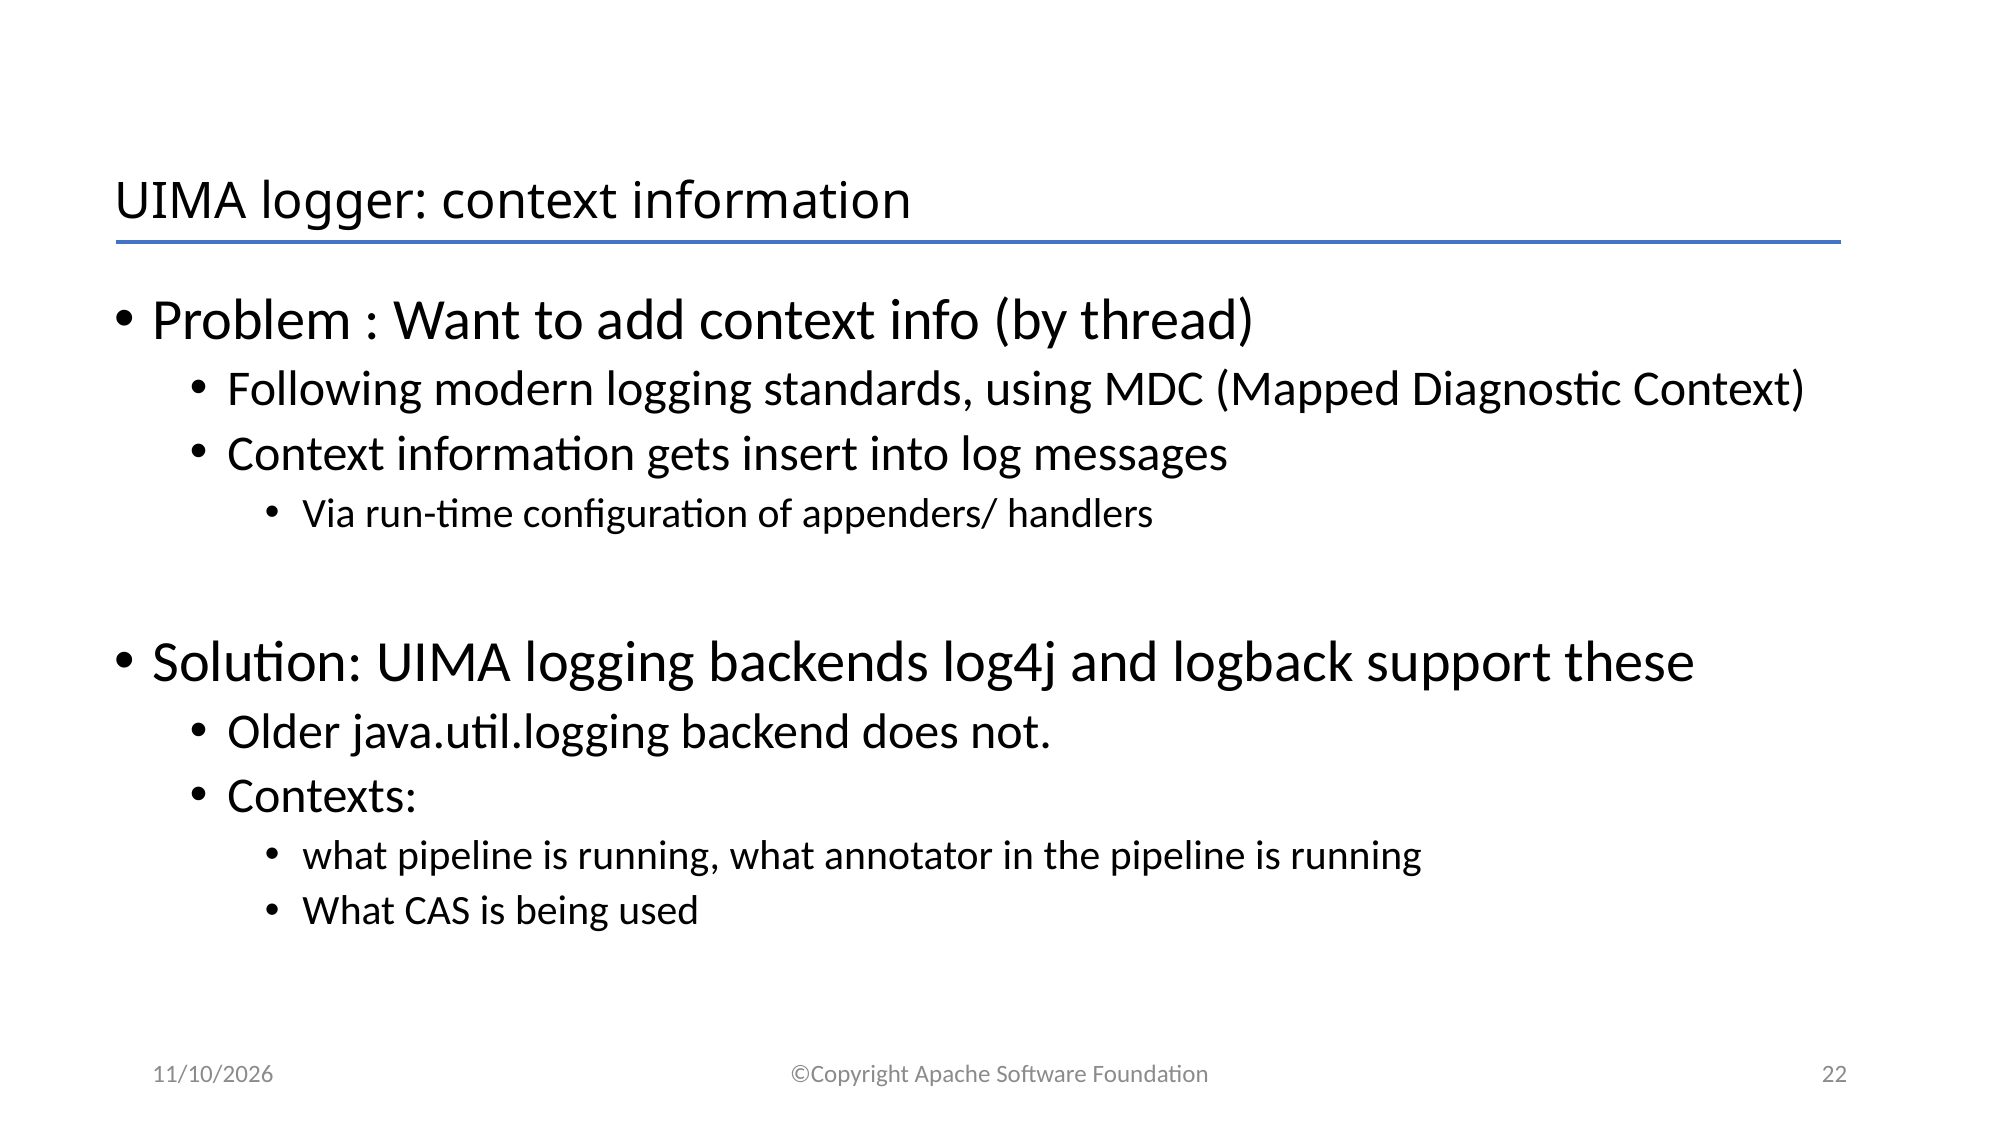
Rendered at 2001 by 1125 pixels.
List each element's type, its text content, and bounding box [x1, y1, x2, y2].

list Problem : Want to add context info (by thread) Following modern logging standards, using MDC (Mapped Diagnostic Context) Context information gets insert into log messages Via run-time configuration of appenders/ handlers Solution: UIMA logging backends log4j and logback support these Older java.util.logging backend does not. Contexts: what pipeline is running, what annotator in the pipeline is running What CAS is being used [99, 281, 1872, 1024]
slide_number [137, 1042, 588, 1103]
slide_number 22 [1412, 1042, 1863, 1103]
footer ©Copyright Apache Software Foundation [662, 1042, 1338, 1103]
title UIMA logger: context information [99, 167, 1900, 238]
